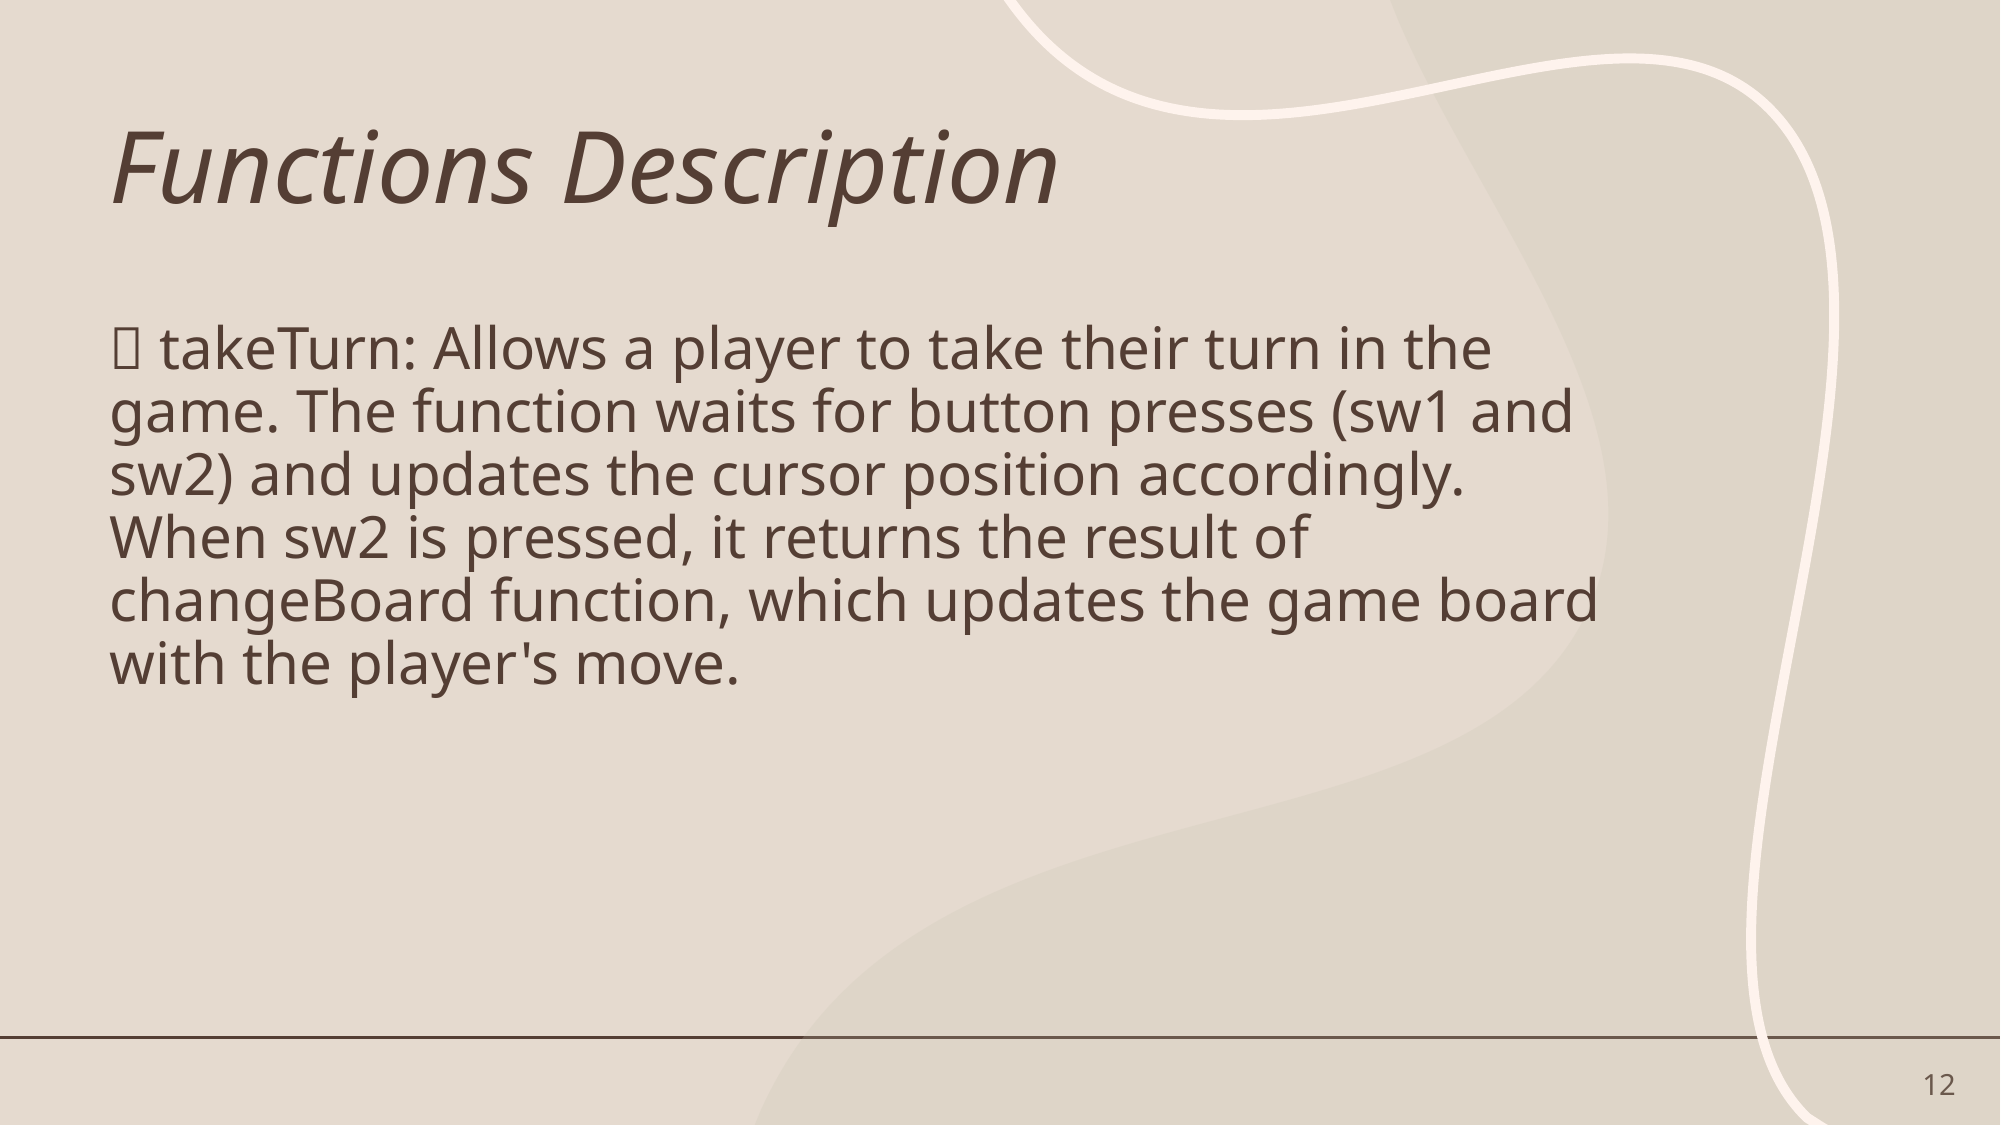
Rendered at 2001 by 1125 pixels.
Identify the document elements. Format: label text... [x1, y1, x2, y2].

list  takeTurn: Allows a player to take their turn in the game. The function waits for button presses (sw1 and sw2) and updates the cursor position accordingly. When sw2 is pressed, it returns the result of changeBoard function, which updates the game board with the player's move. [94, 311, 1631, 948]
slide_number 12 [1808, 1060, 1971, 1112]
title Functions Description [94, 115, 1820, 227]
